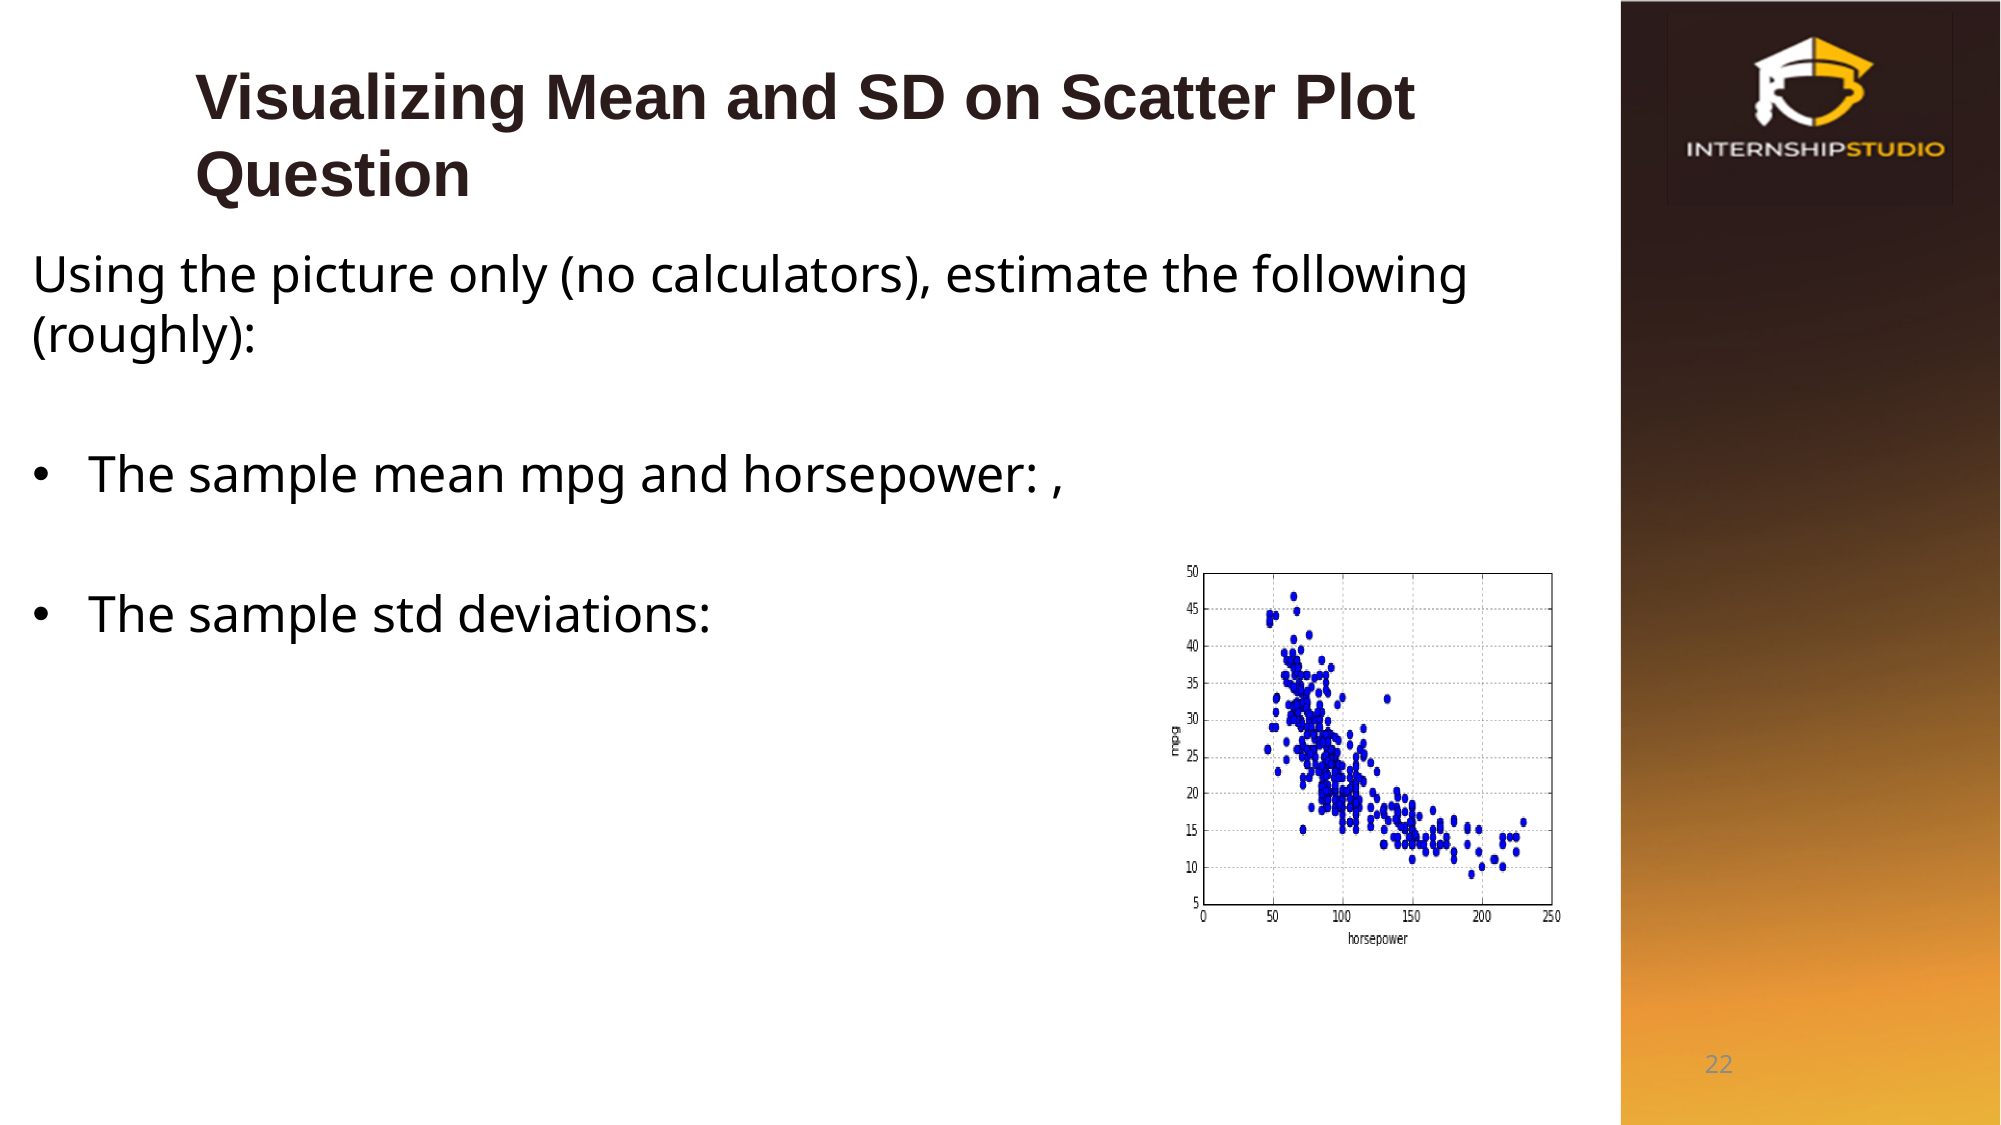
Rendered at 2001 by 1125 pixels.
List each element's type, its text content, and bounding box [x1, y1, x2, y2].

picture [1164, 550, 1594, 946]
title Visualizing Mean and SD on Scatter Plot Question [180, 47, 1830, 218]
slide_number 22 [1533, 1035, 1749, 1096]
picture [1620, 2, 2001, 1125]
